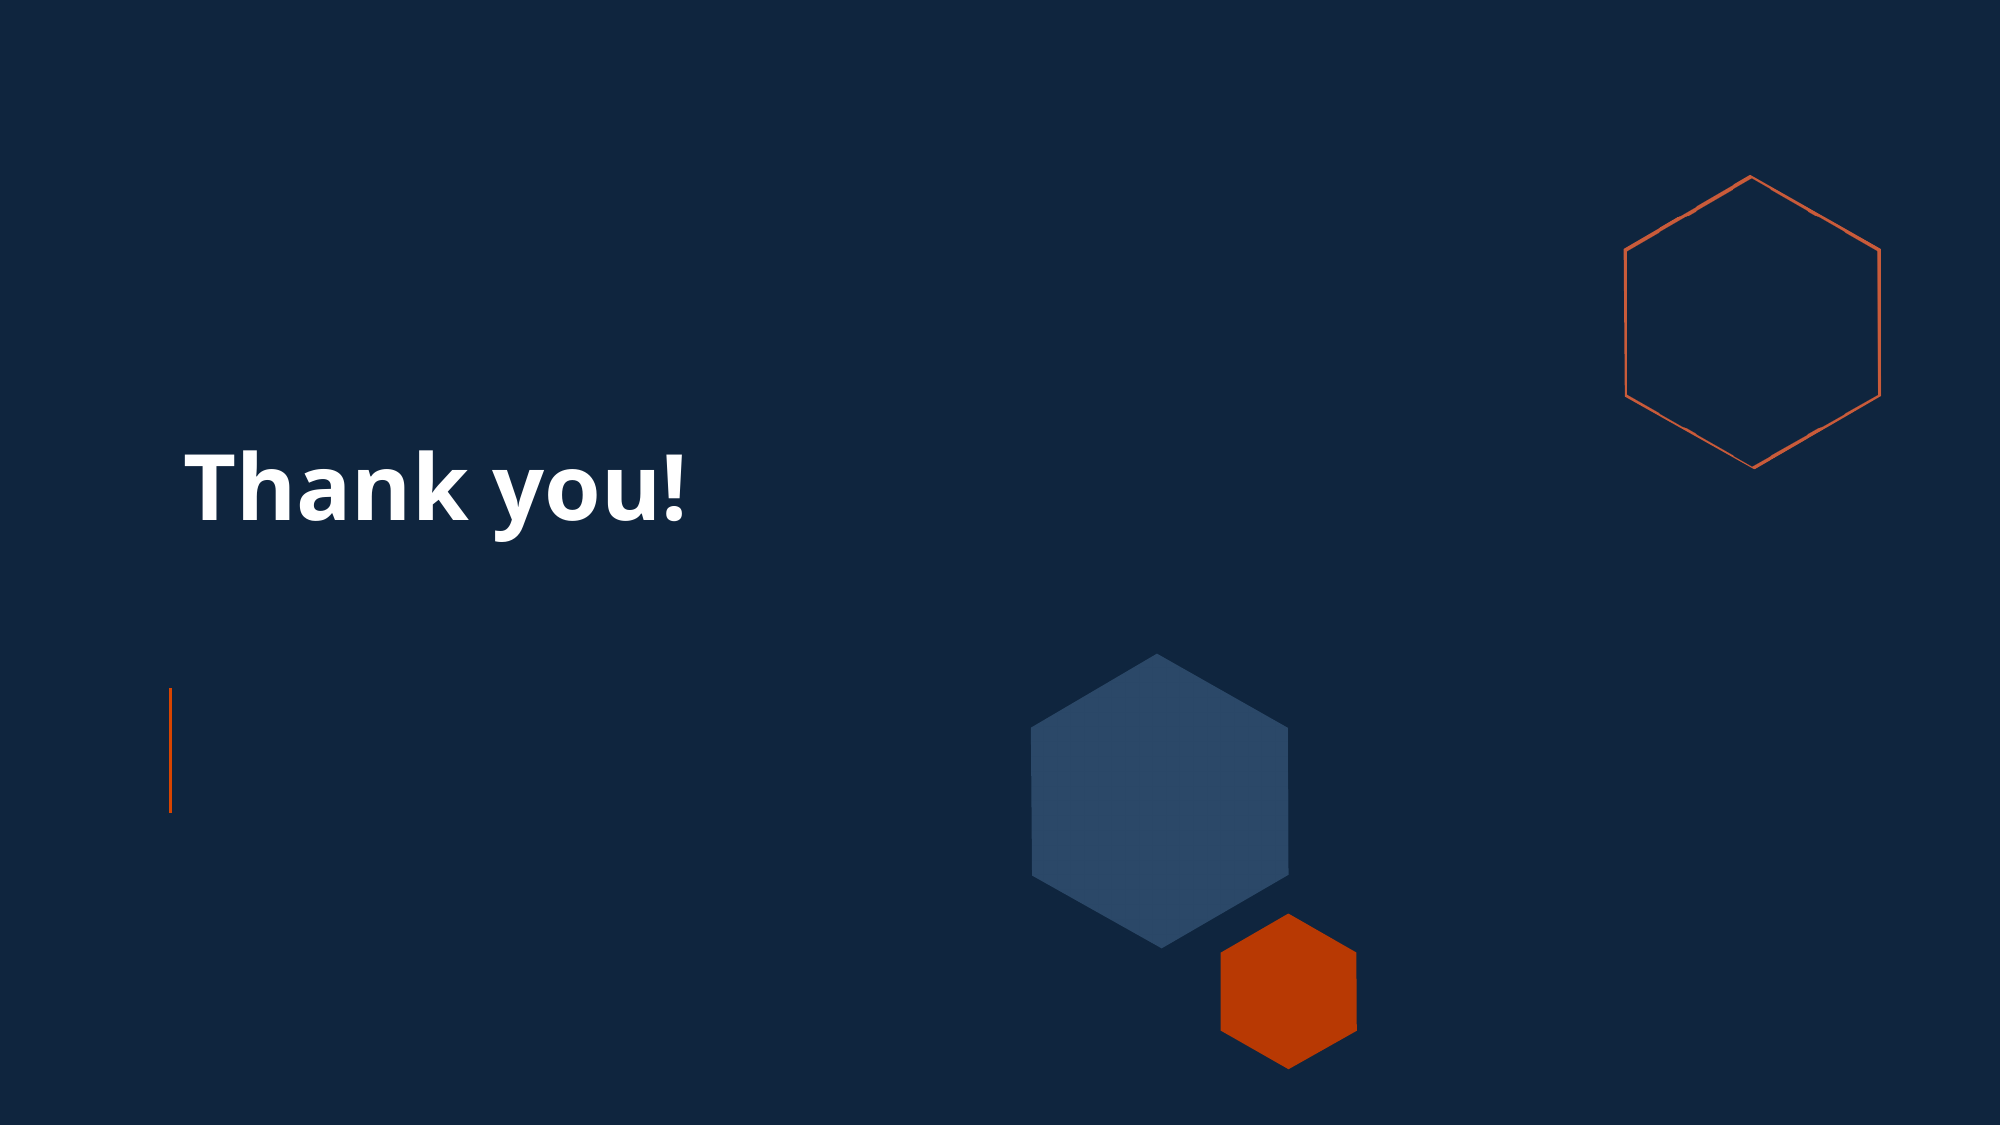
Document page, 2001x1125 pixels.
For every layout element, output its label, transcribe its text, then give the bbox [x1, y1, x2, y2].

picture [1030, 653, 1289, 949]
title Thank you! [168, 321, 1031, 660]
picture [1623, 174, 1882, 470]
